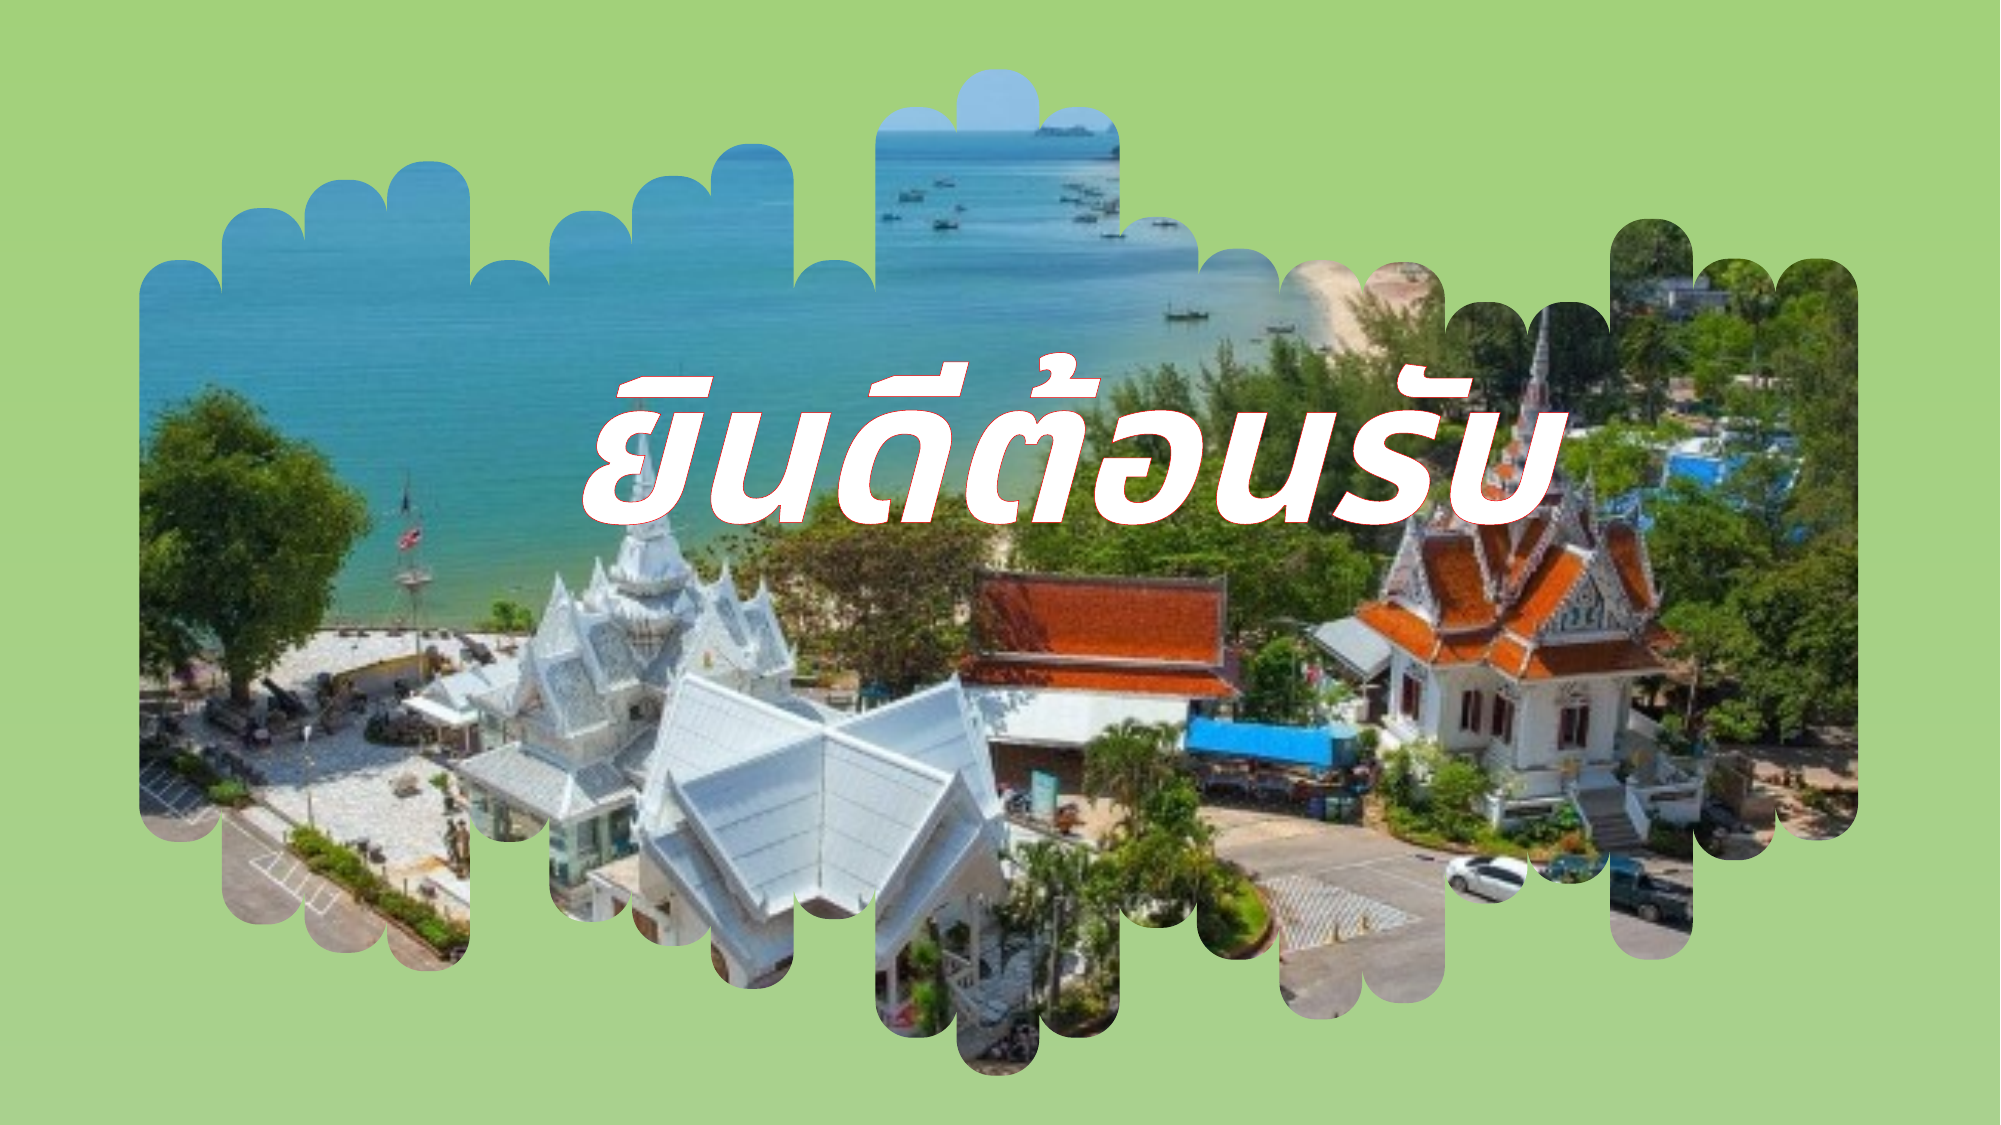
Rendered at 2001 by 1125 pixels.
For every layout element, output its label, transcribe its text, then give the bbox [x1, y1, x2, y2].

text_box ยินดีต้อนรับ [549, 314, 1569, 570]
text_box [138, 68, 1860, 1077]
